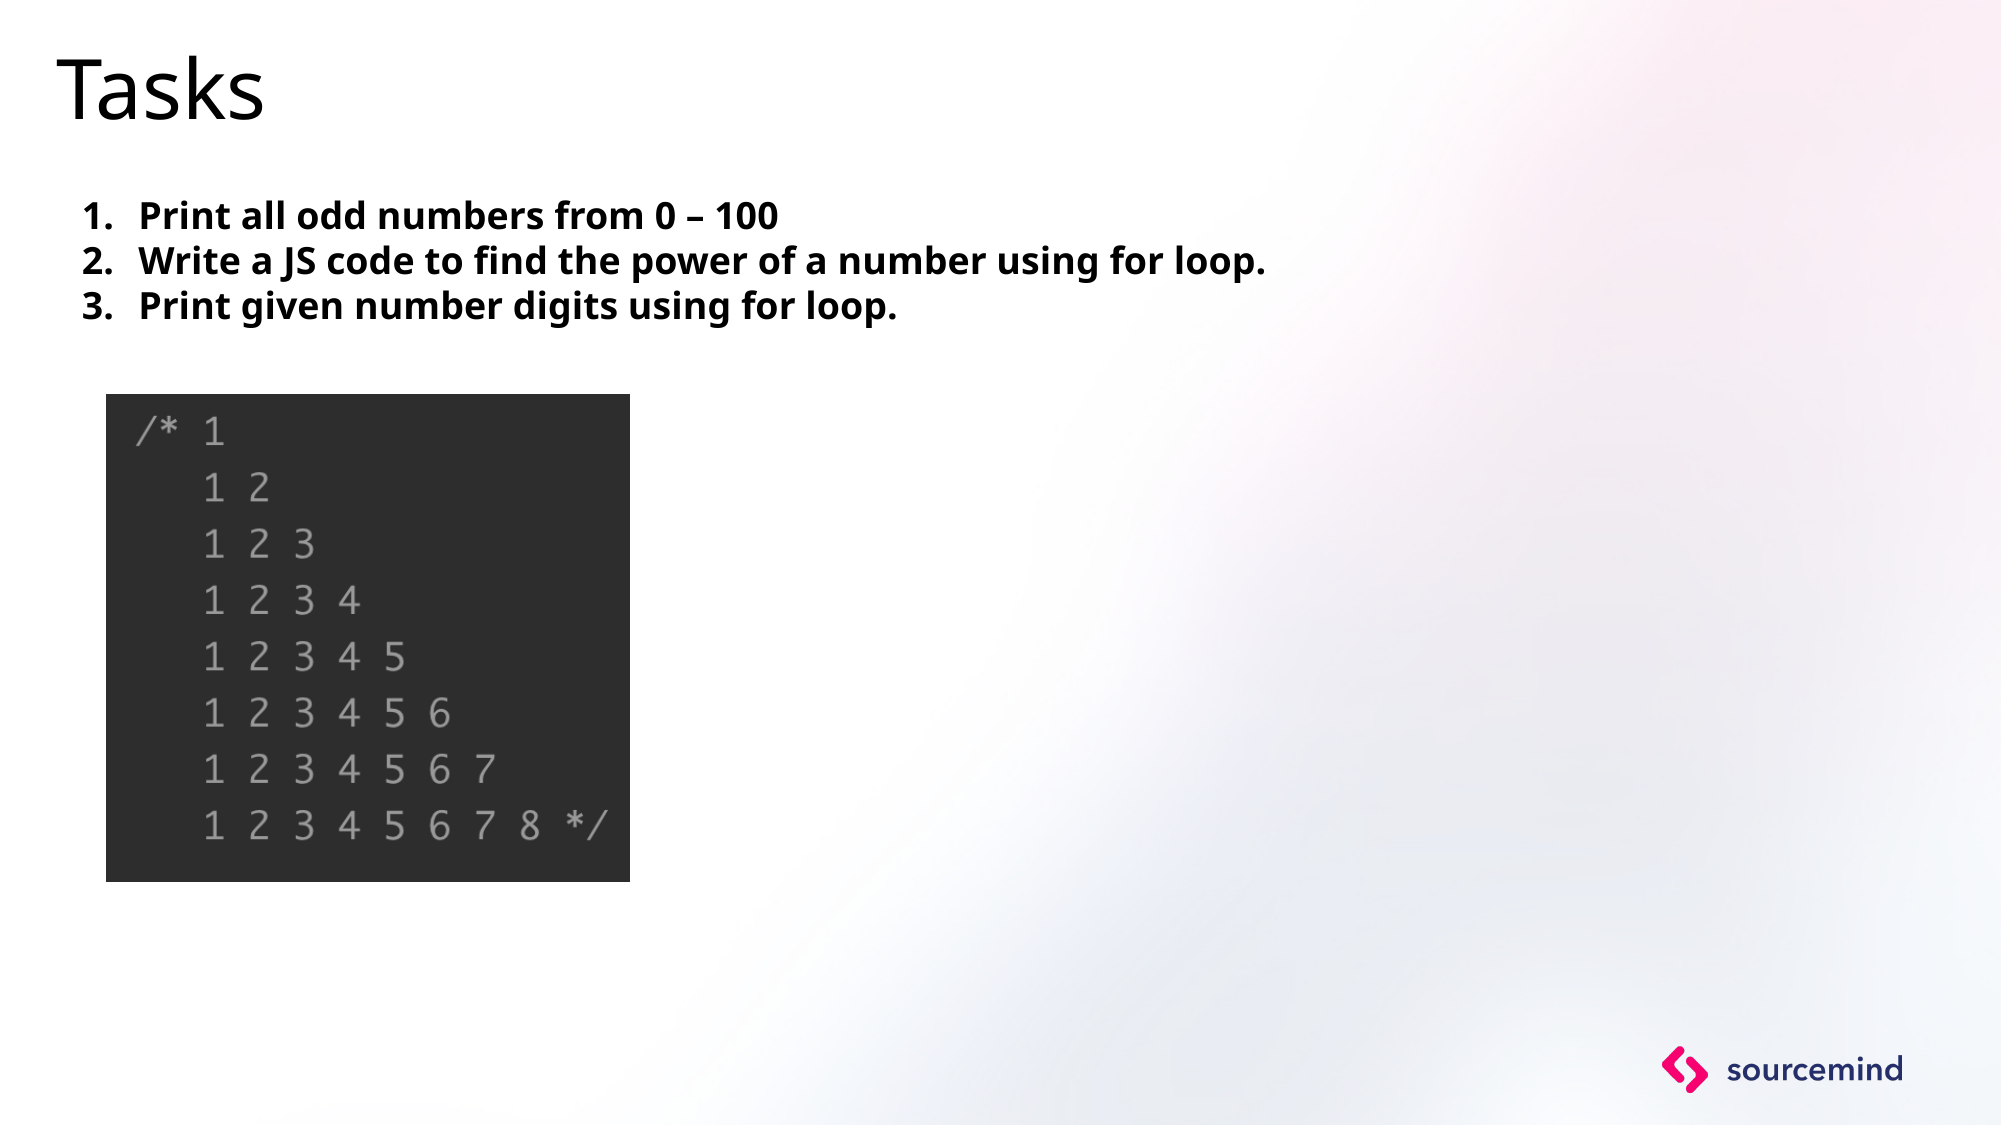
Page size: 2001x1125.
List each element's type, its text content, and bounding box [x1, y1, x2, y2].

text_box Print all odd numbers from 0 – 100 Write a JS code to find the power of a number using for loop. Print given number digits using for loop. [67, 184, 1295, 514]
picture [1661, 1045, 1902, 1094]
picture [106, 394, 630, 882]
text_box Tasks [41, 28, 282, 189]
